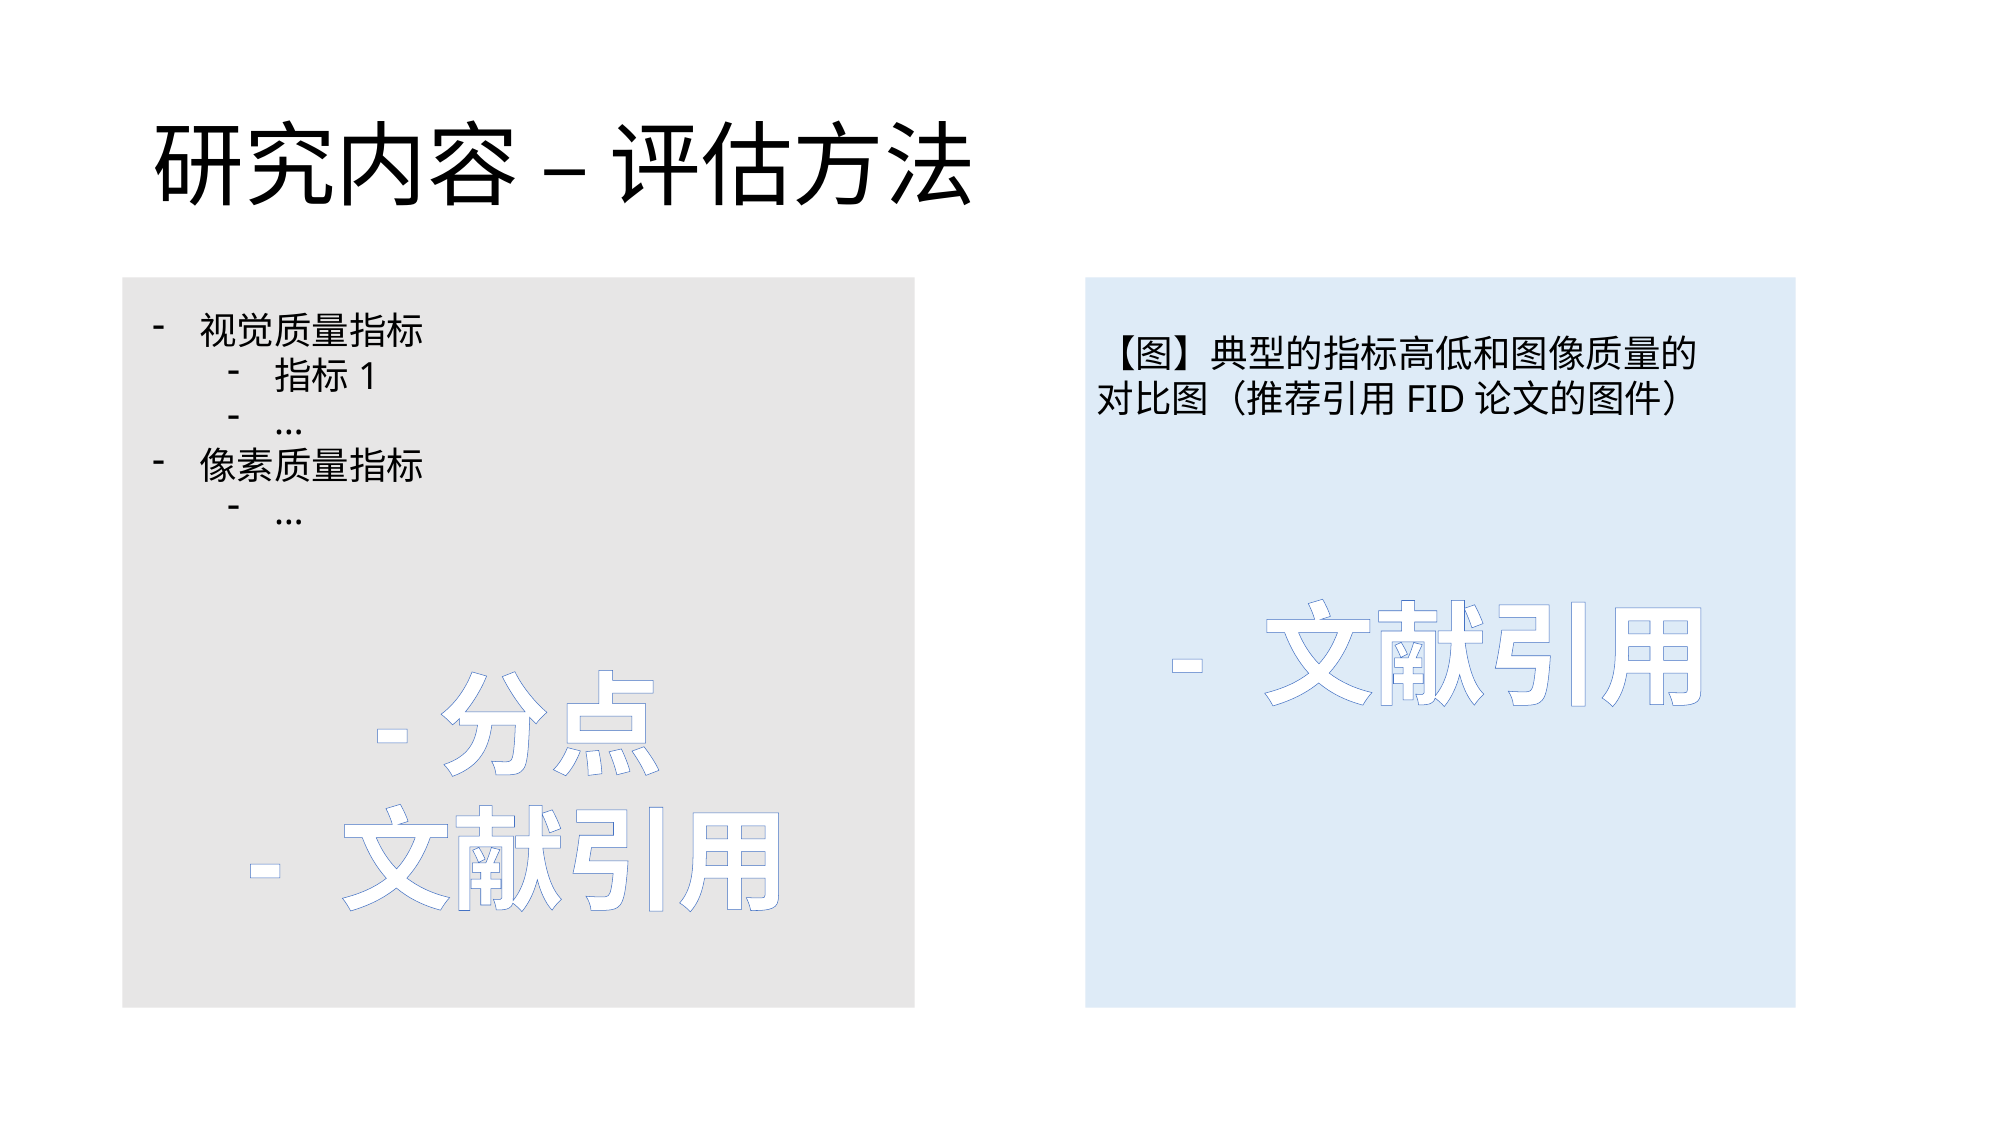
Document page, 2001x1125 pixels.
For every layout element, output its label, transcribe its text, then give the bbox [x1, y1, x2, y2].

text_box [1084, 276, 1797, 1009]
text_box 视觉质量指标 指标1 … 像素质量指标 … [137, 299, 834, 540]
text_box [121, 276, 916, 1009]
text_box - 文献引用 [1154, 575, 1727, 726]
text_box -分点 - 文献引用 [232, 646, 805, 932]
title 研究内容 – 评估方法 [137, 59, 1863, 278]
text_box 【图】典型的指标高低和图像质量的对比图（推荐引用FID论文的图件） [1069, 322, 1727, 428]
